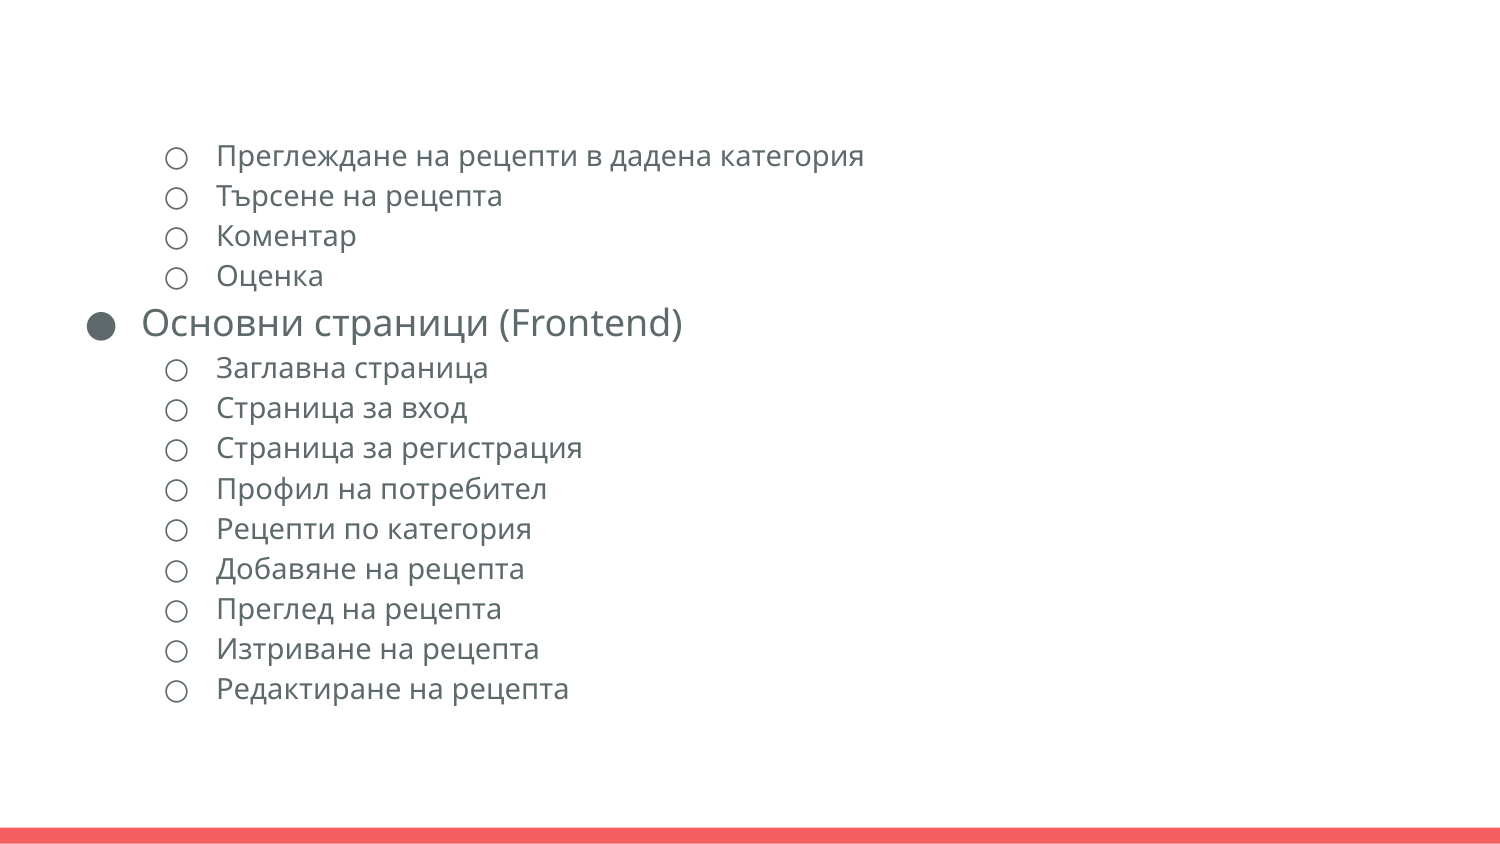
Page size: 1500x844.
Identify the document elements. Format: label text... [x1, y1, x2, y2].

list Преглеждане на рецепти в дадена категория Търсене на рецепта Коментар Оценка Основни страници (Frontend) Заглавна страница Страница за вход Страница за регистрация Профил на потребител Рецепти по категория Добавяне на рецепта Преглед на рецепта Изтриване на рецепта Редактиране на рецепта [51, 38, 1449, 629]
